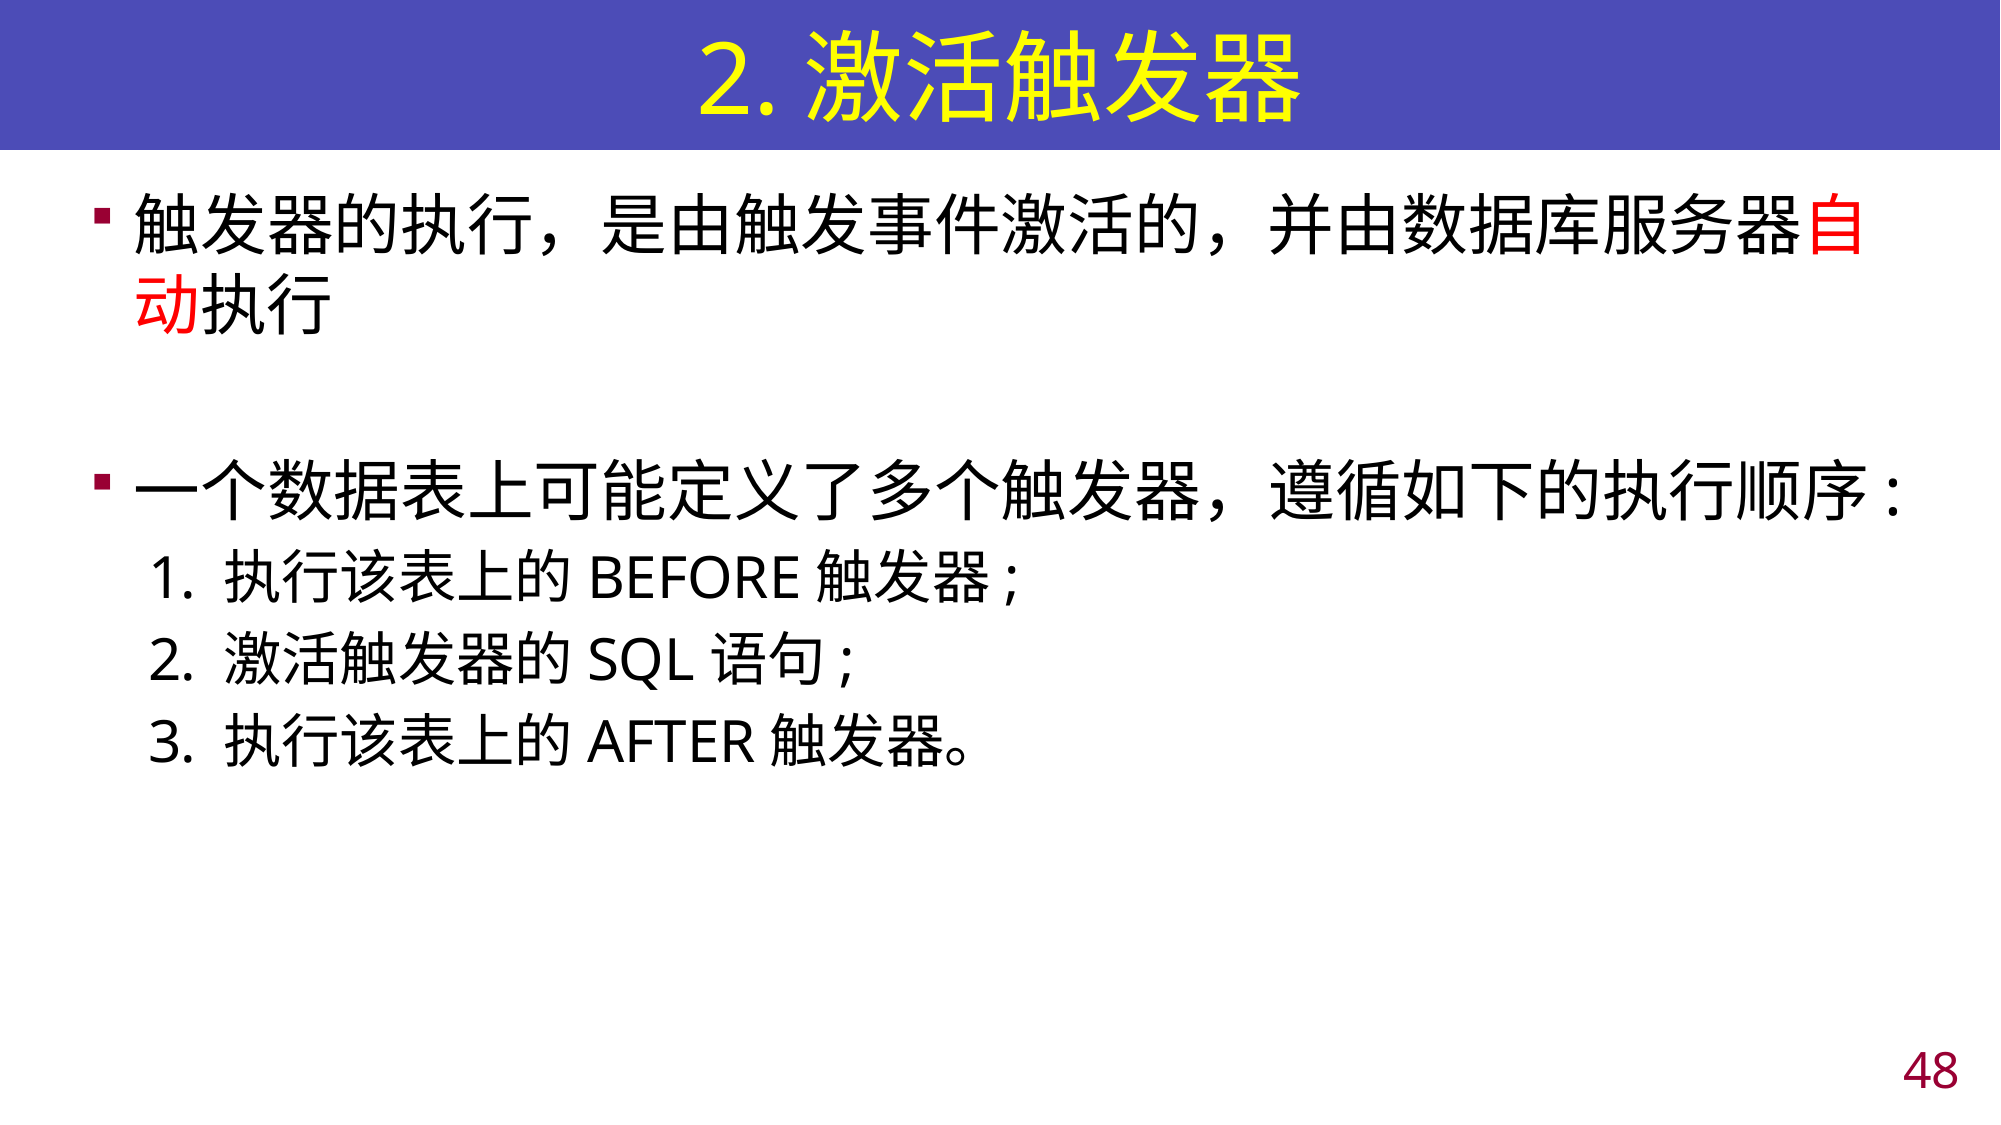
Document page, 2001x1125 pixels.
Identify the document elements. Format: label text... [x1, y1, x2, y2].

title 2.激活触发器 [0, 0, 2000, 150]
list 触发器的执行，是由触发事件激活的，并由数据库服务器自动执行 一个数据表上可能定义了多个触发器，遵循如下的执行顺序: 执行该表上的BEFORE触发器; 激活触发器的SQL语句; 执行该表上的AFTER触发器。 [75, 174, 1925, 1073]
slide_number 47 [1550, 1048, 1975, 1096]
